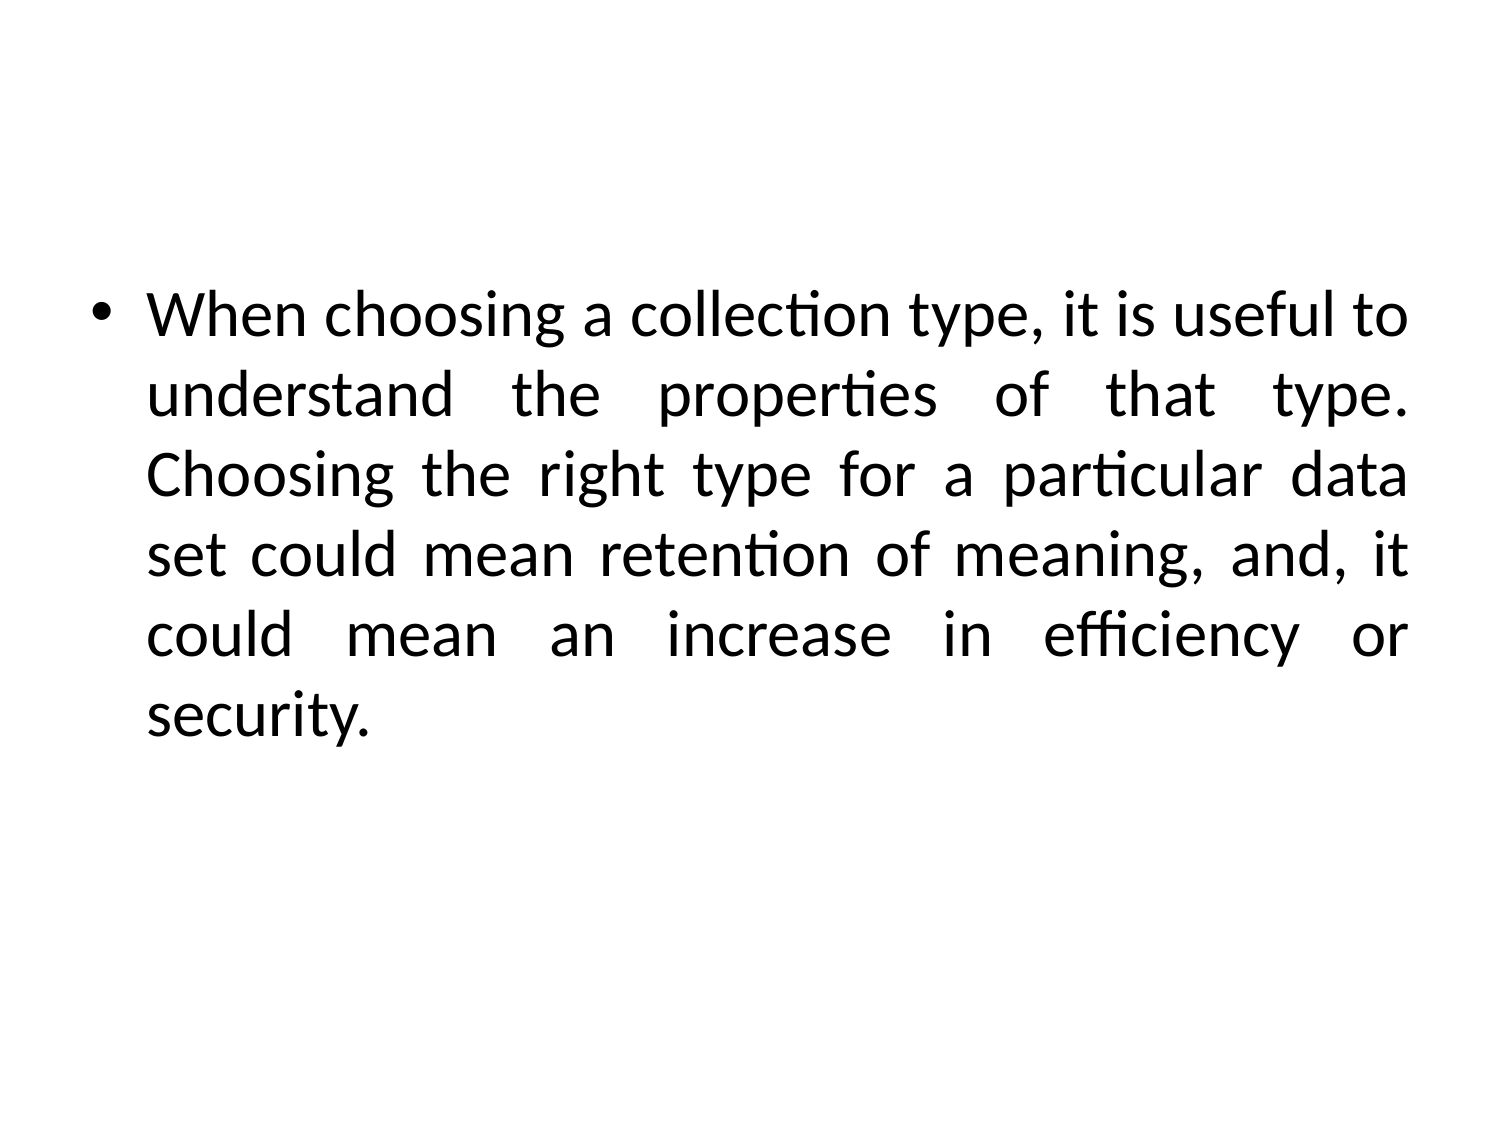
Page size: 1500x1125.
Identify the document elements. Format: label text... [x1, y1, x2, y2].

list When choosing a collection type, it is useful to understand the properties of that type. Choosing the right type for a particular data set could mean retention of meaning, and, it could mean an increase in efficiency or security. [75, 262, 1425, 1005]
